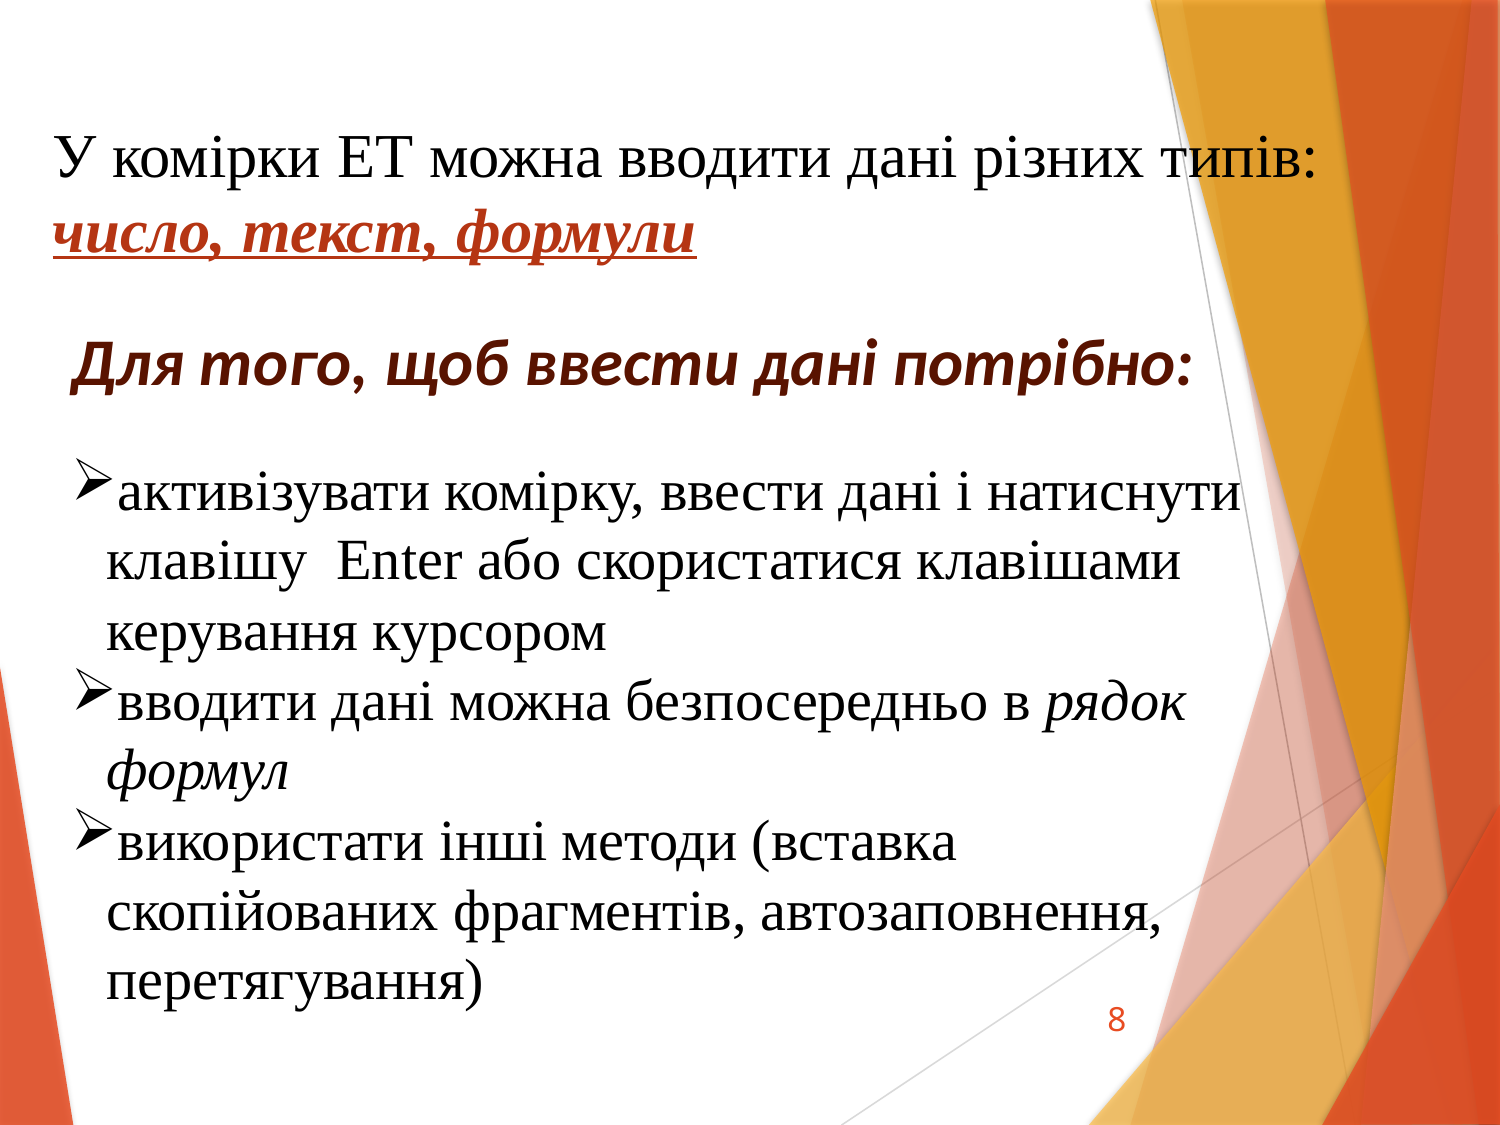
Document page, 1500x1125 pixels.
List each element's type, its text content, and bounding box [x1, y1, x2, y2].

text_box Для того, щоб ввести дані потрібно: [56, 311, 1235, 406]
text_box У комірки ЕТ можна вводити дані різних типів: число, текст, формули [38, 107, 1391, 273]
text_box активізувати комірку, ввести дані і натиснути клавішу Enter або скористатися клавішами керування курсором вводити дані можна безпосередньо в рядок формул використати інші методи (вставка скопійованих фрагментів, автозаповнення, перетягування) [56, 444, 1273, 1019]
slide_number 8 [1057, 991, 1142, 1051]
